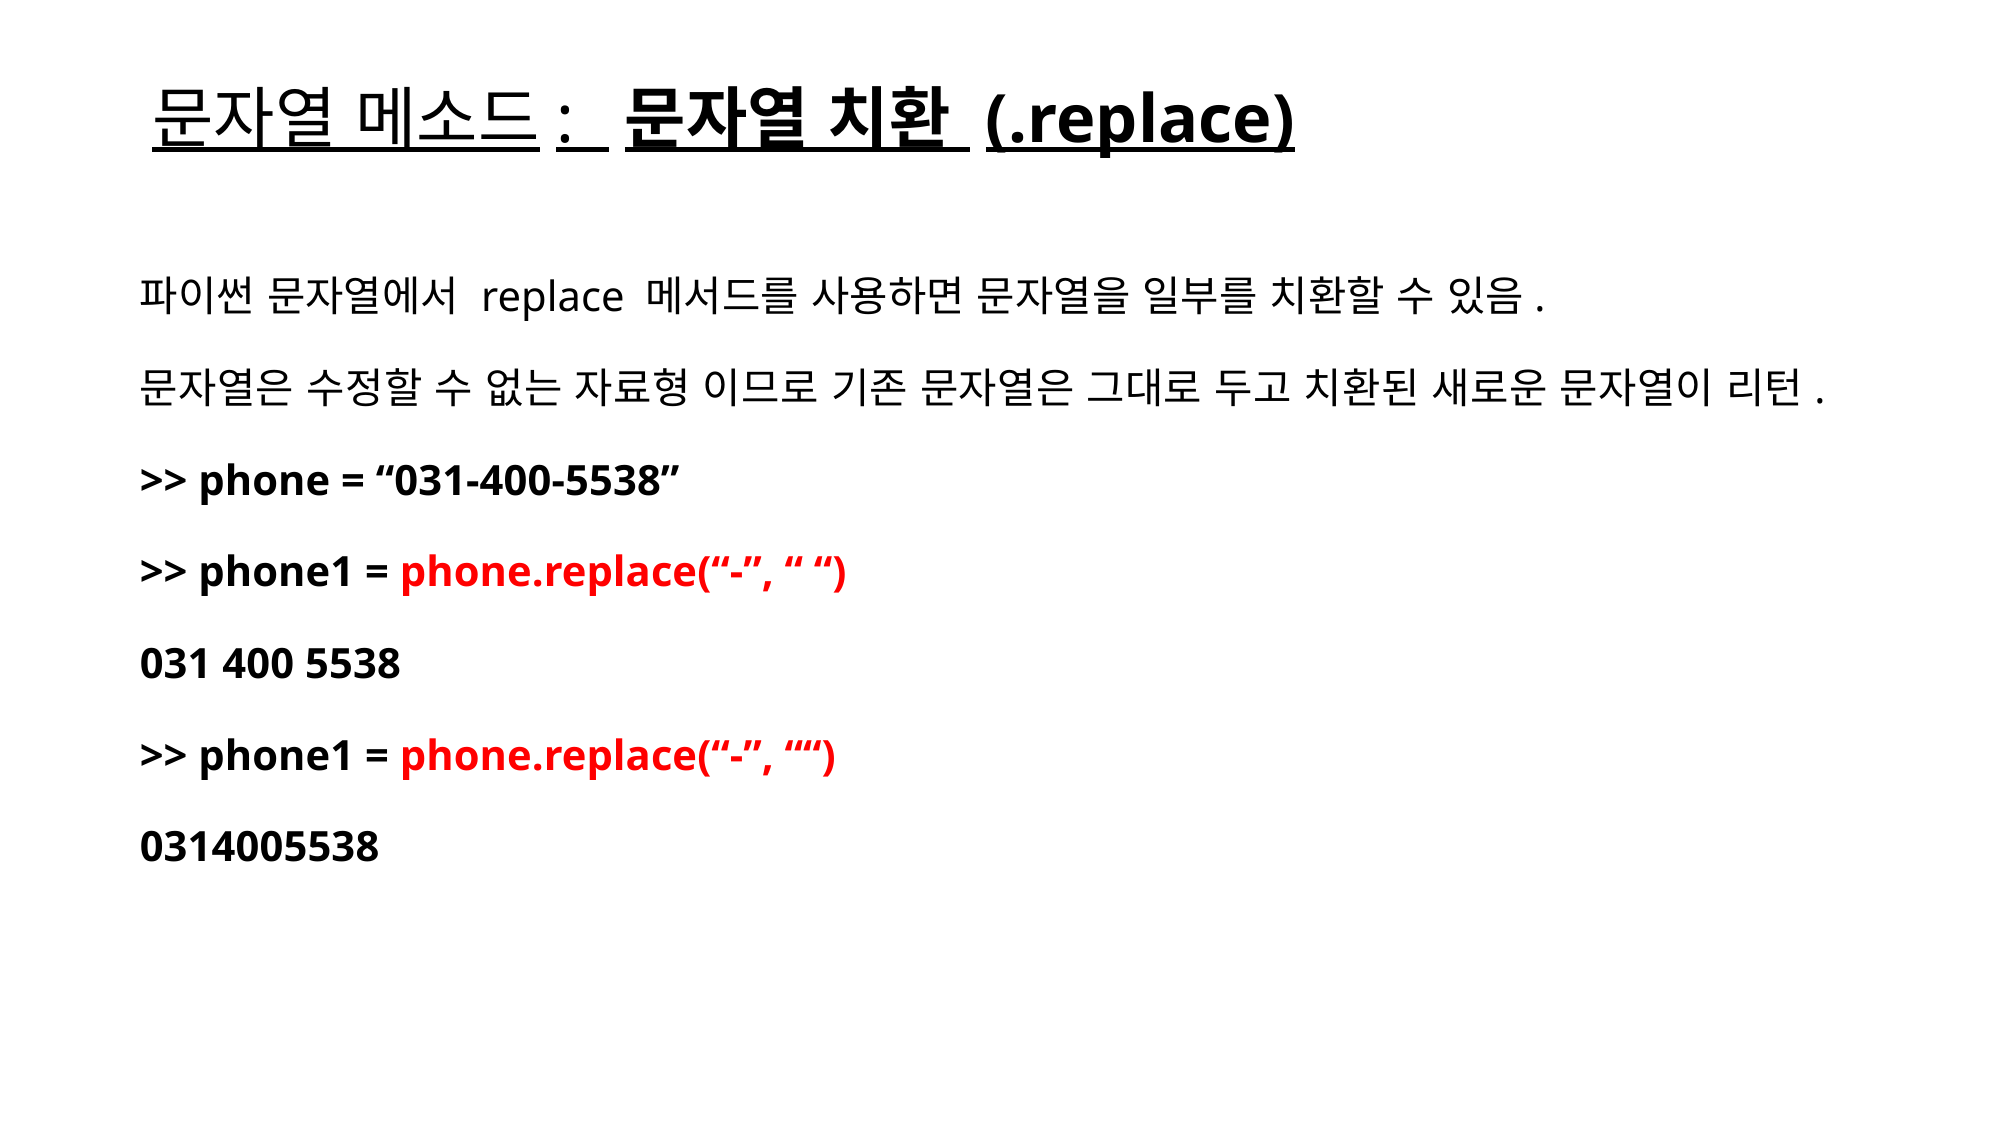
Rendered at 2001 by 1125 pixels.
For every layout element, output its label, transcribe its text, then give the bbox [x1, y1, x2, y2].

text_box [104, 261, 1923, 1070]
title 문자열 메소드: 문자열 치환 (.replace) [137, 59, 1863, 182]
text_box 파이썬 문자열에서 replace 메서드를 사용하면 문자열을 일부를 치환할 수 있음. 문자열은 수정할 수 없는 자료형 이므로 기존 문자열은 그대로 두고 치환된 새로운 문자열이 리턴. >> phone = “031-400-5538” >> phone1 = phone.replace(“-”, “ “) 031 400 5538 >> phone1 = phone.replace(“-”, ““) 0314005538 [104, 237, 1830, 878]
